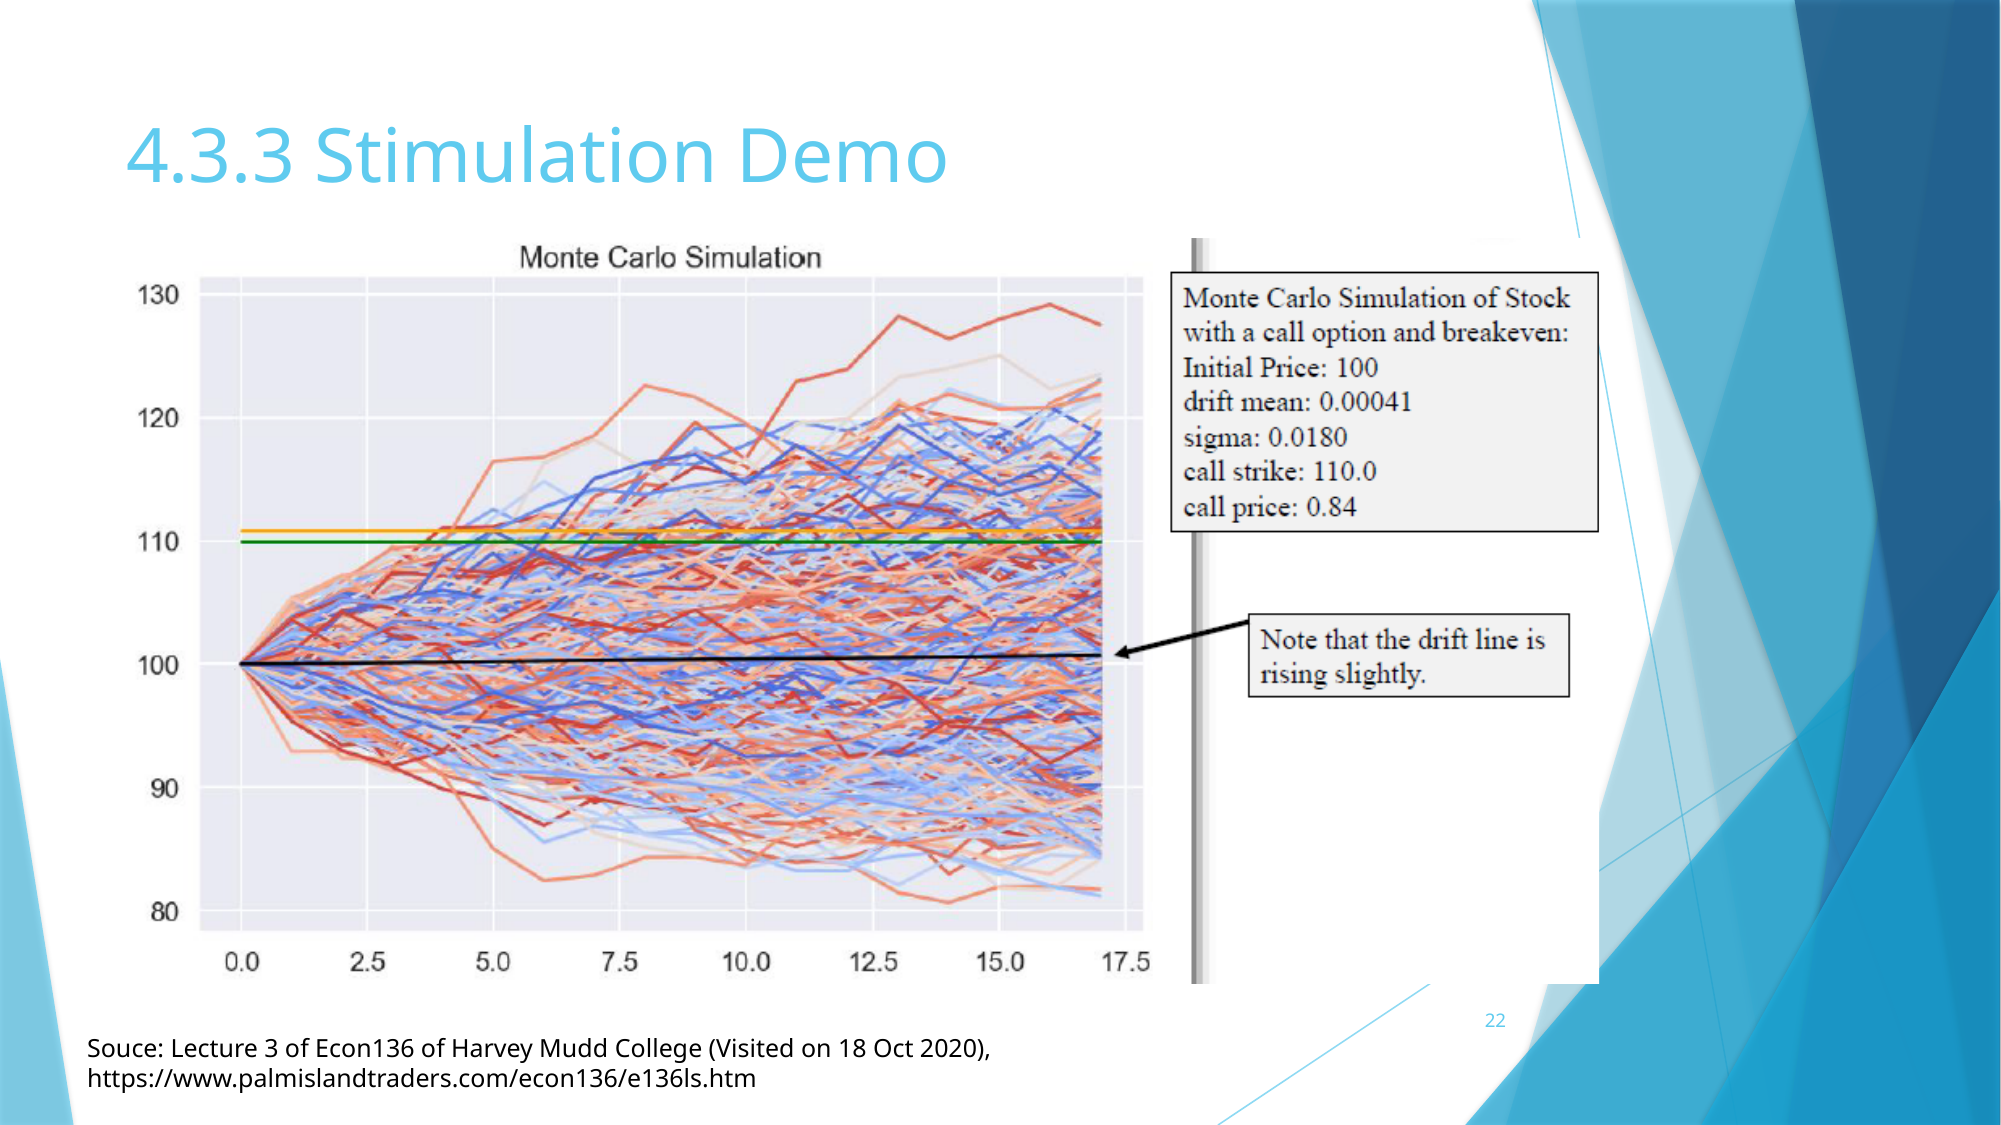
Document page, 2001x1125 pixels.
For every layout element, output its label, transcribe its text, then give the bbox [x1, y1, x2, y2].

text_box Souce: Lecture 3 of Econ136 of Harvey Mudd College (Visited on 18 Oct 2020), https://www.palmislandtraders.com/econ136/e136ls.htm [72, 1024, 1073, 1100]
picture [134, 238, 1600, 985]
slide_number 22 [1409, 994, 1522, 1051]
title 4.3.3 Stimulation Demo [111, 99, 1522, 317]
